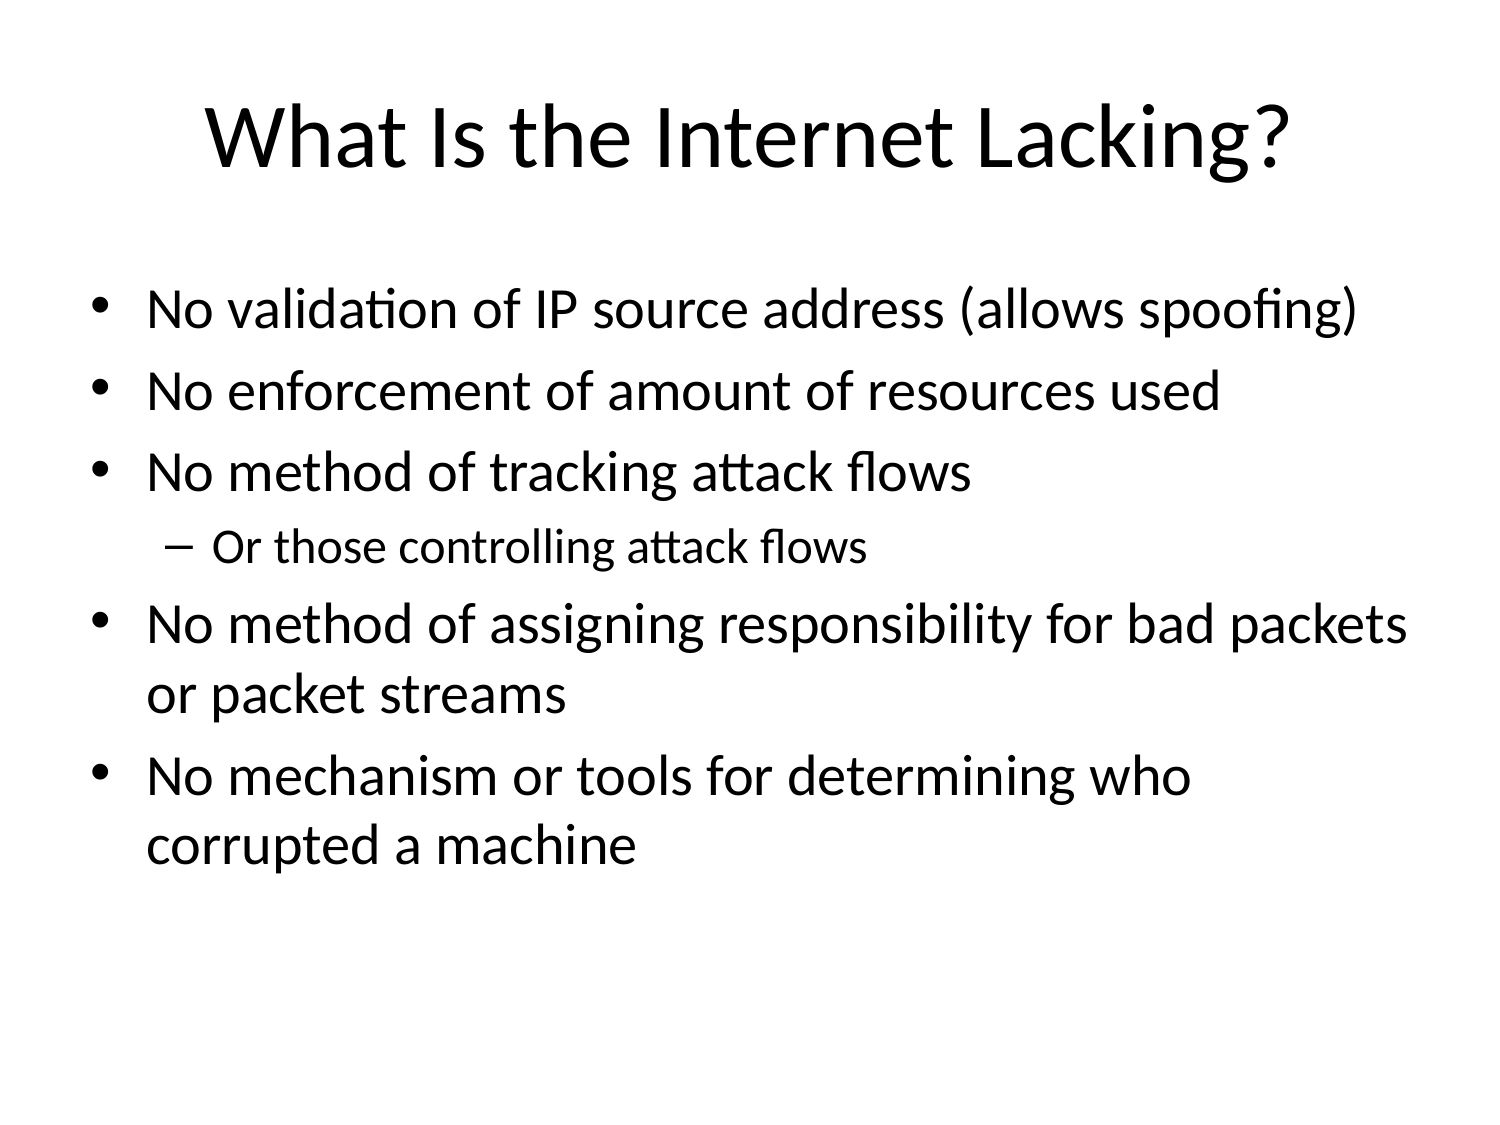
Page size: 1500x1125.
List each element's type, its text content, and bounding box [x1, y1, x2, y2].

title What Is the Internet Lacking? [75, 37, 1425, 225]
list No validation of IP source address (allows spoofing) No enforcement of amount of resources used No method of tracking attack flows Or those controlling attack flows No method of assigning responsibility for bad packets or packet streams No mechanism or tools for determining who corrupted a machine [75, 262, 1425, 1005]
